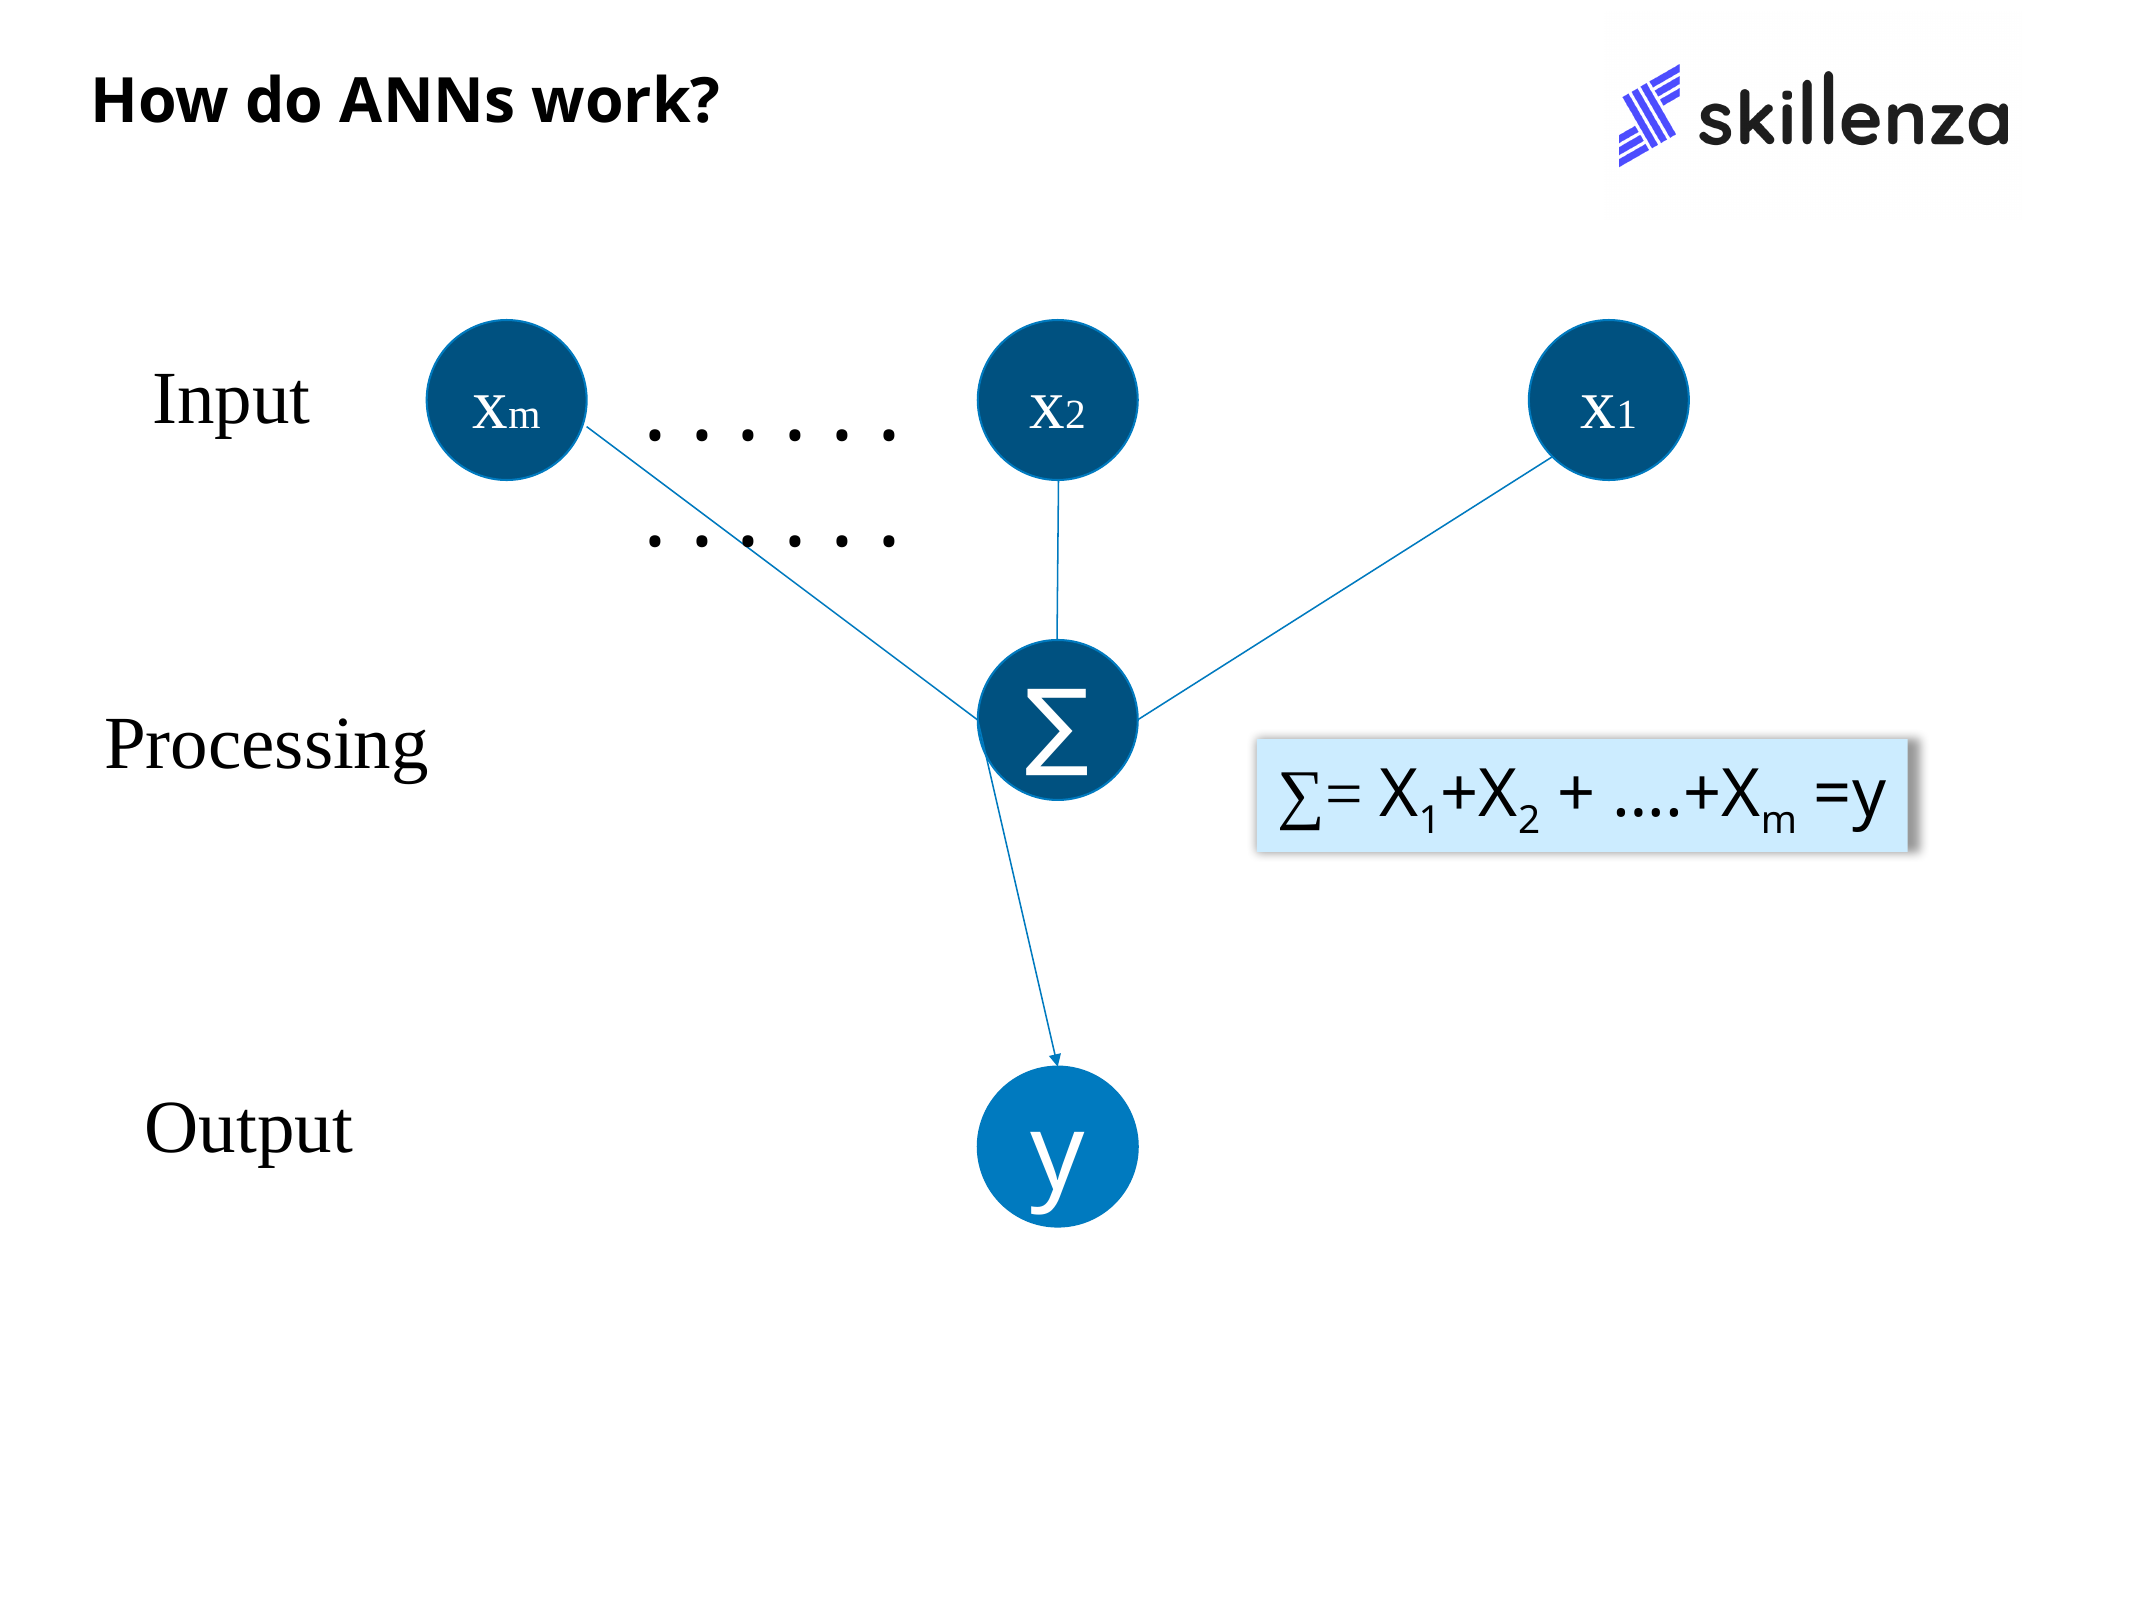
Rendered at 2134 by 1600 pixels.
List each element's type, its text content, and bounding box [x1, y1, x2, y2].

text_box x1 [1528, 320, 1689, 481]
picture [1604, 11, 2022, 220]
text_box ∑ [977, 639, 1138, 800]
text_box . . . . . . . . . . . . [622, 340, 960, 576]
text_box Input [17, 337, 445, 450]
text_box ∑= X1+X2 + ….+Xm =y [1256, 739, 1908, 852]
text_box xm [444, 320, 587, 481]
text_box x2 [977, 320, 1138, 481]
text_box y [977, 1066, 1138, 1227]
text_box Output [0, 1066, 498, 1179]
text_box Processing [8, 682, 525, 795]
text_box How do ANNs work? [75, 61, 1412, 144]
